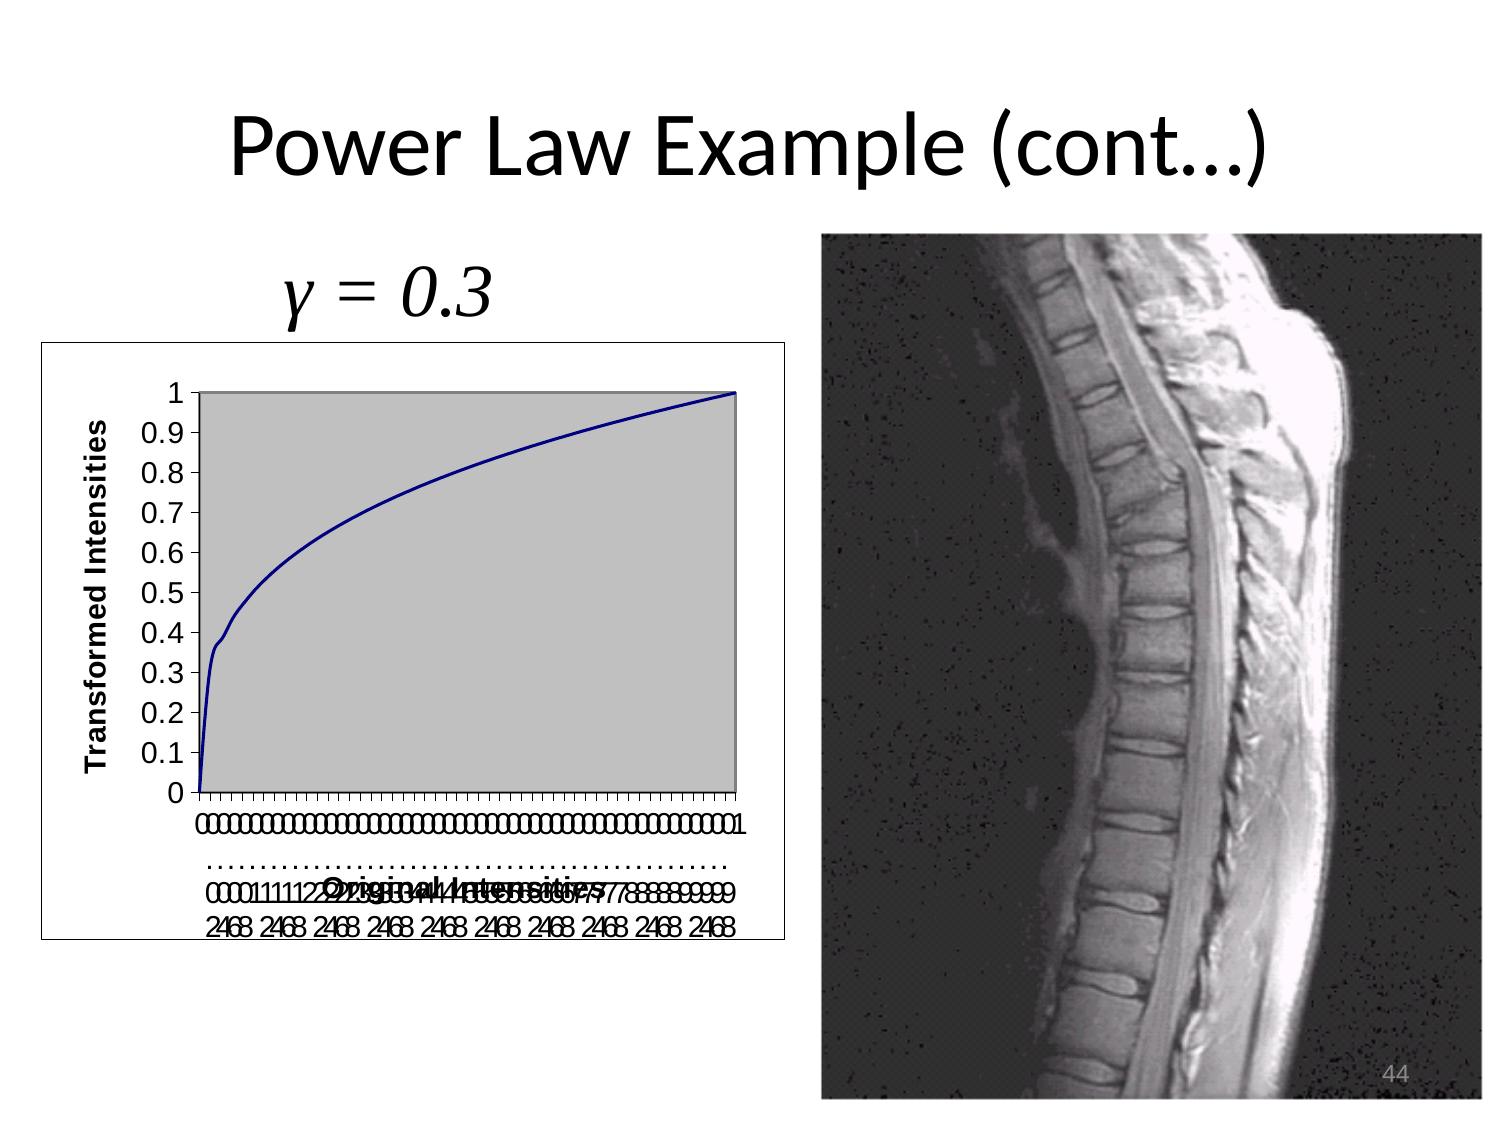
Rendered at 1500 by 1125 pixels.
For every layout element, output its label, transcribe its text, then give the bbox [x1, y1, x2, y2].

title Power Law Example (cont…) [75, 45, 1425, 233]
chart [40, 341, 786, 944]
picture [819, 227, 1487, 1110]
text_box γ = 0.3 [268, 234, 510, 340]
